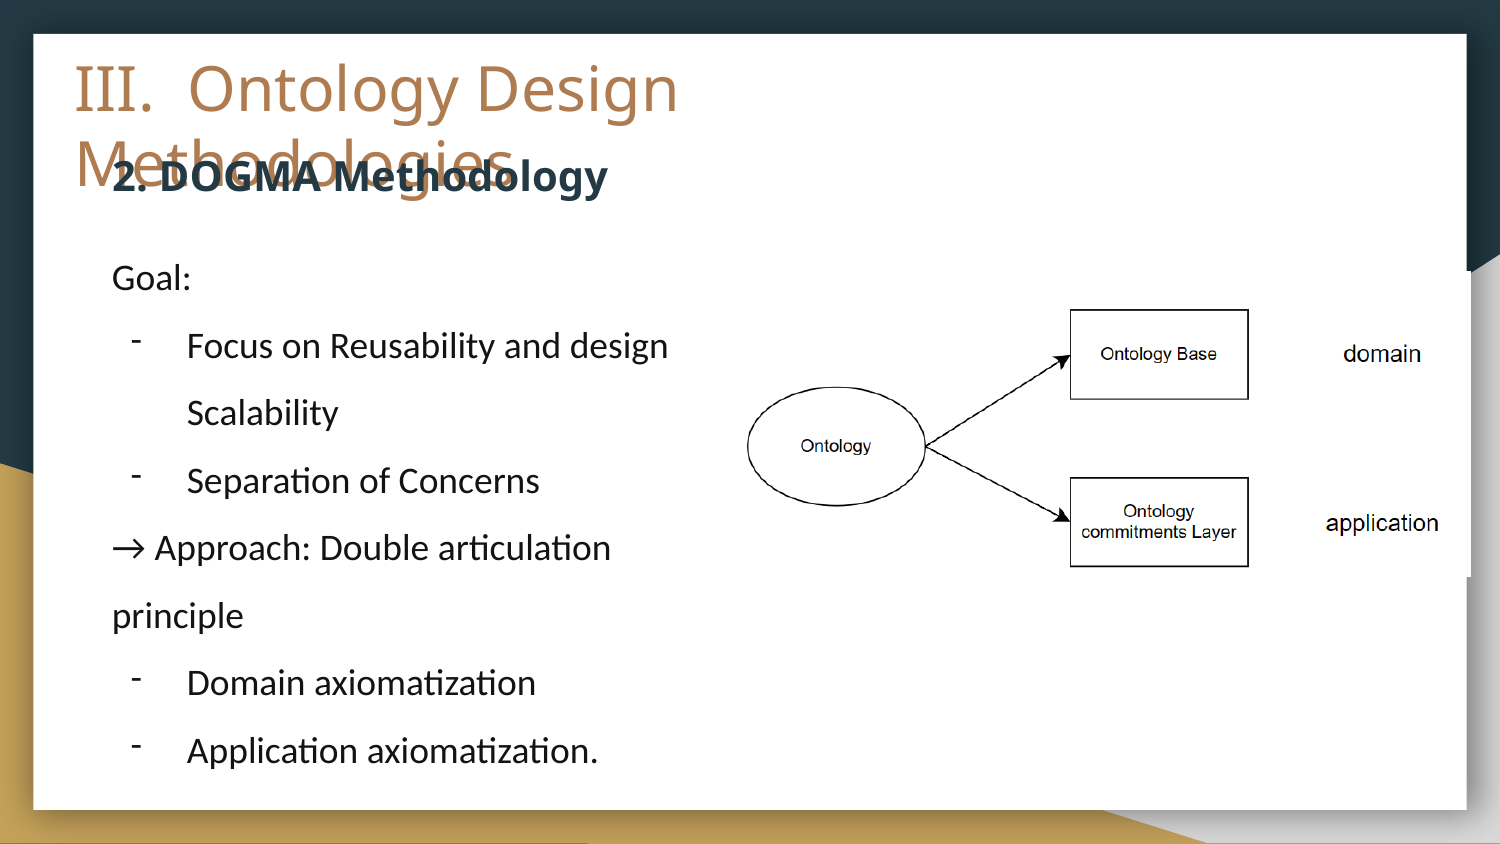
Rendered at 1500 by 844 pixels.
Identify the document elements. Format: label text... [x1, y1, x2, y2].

text_box Goal: Focus on Reusability and design Scalability Separation of Concerns → Approach: Double articulation principle Domain axiomatization Application axiomatization. [96, 215, 750, 786]
text_box III. Ontology Design Methodologies [59, 33, 1101, 289]
text_box 2. DOGMA Methodology [97, 134, 1449, 215]
picture [729, 271, 1471, 577]
